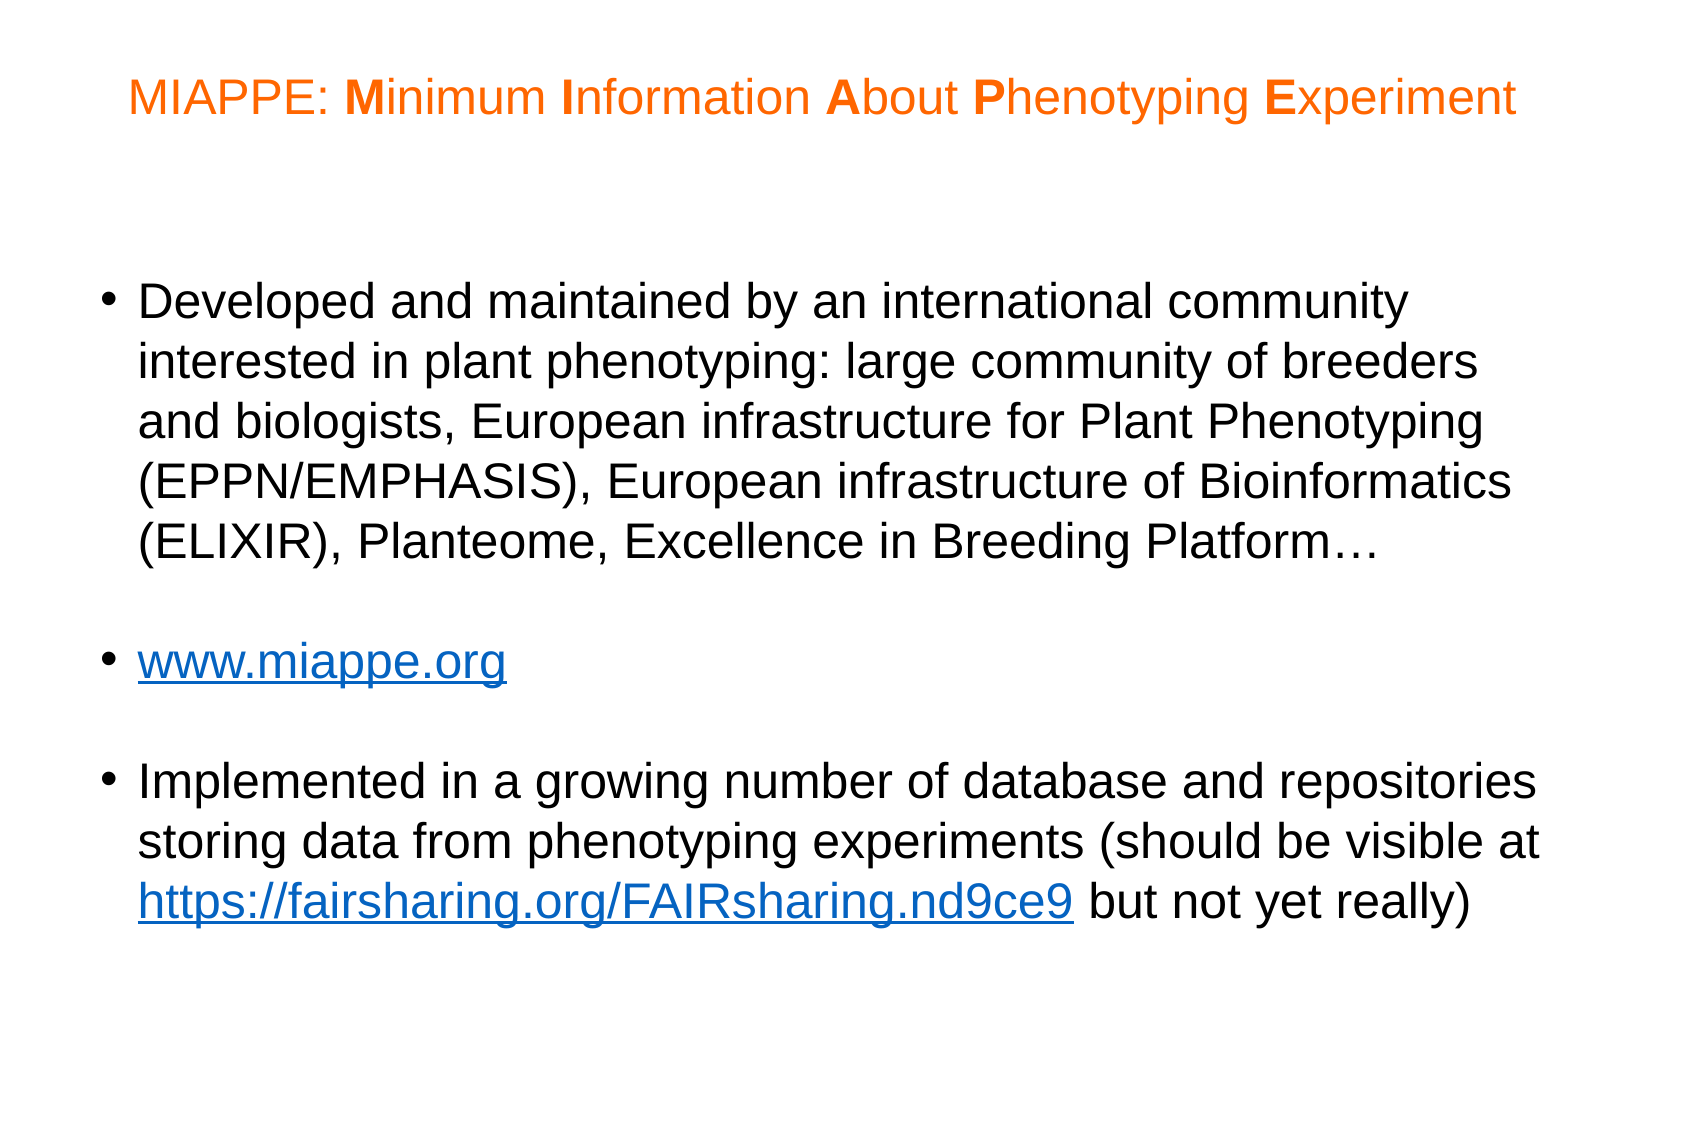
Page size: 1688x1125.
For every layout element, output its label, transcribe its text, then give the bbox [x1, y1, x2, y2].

text_box MIAPPE: Minimum Information About Phenotyping Experiment [112, 49, 1549, 135]
text_box Developed and maintained by an international community interested in plant phenotyping: large community of breeders and biologists, European infrastructure for Plant Phenotyping (EPPN/EMPHASIS), European infrastructure of Bioinformatics (ELIXIR), Planteome, Excellence in Breeding Platform… www.miappe.org Implemented in a growing number of database and repositories storing data from phenotyping experiments (should be visible at https://fairsharing.org/FAIRsharing.nd9ce9 but not yet really) [85, 260, 1576, 997]
